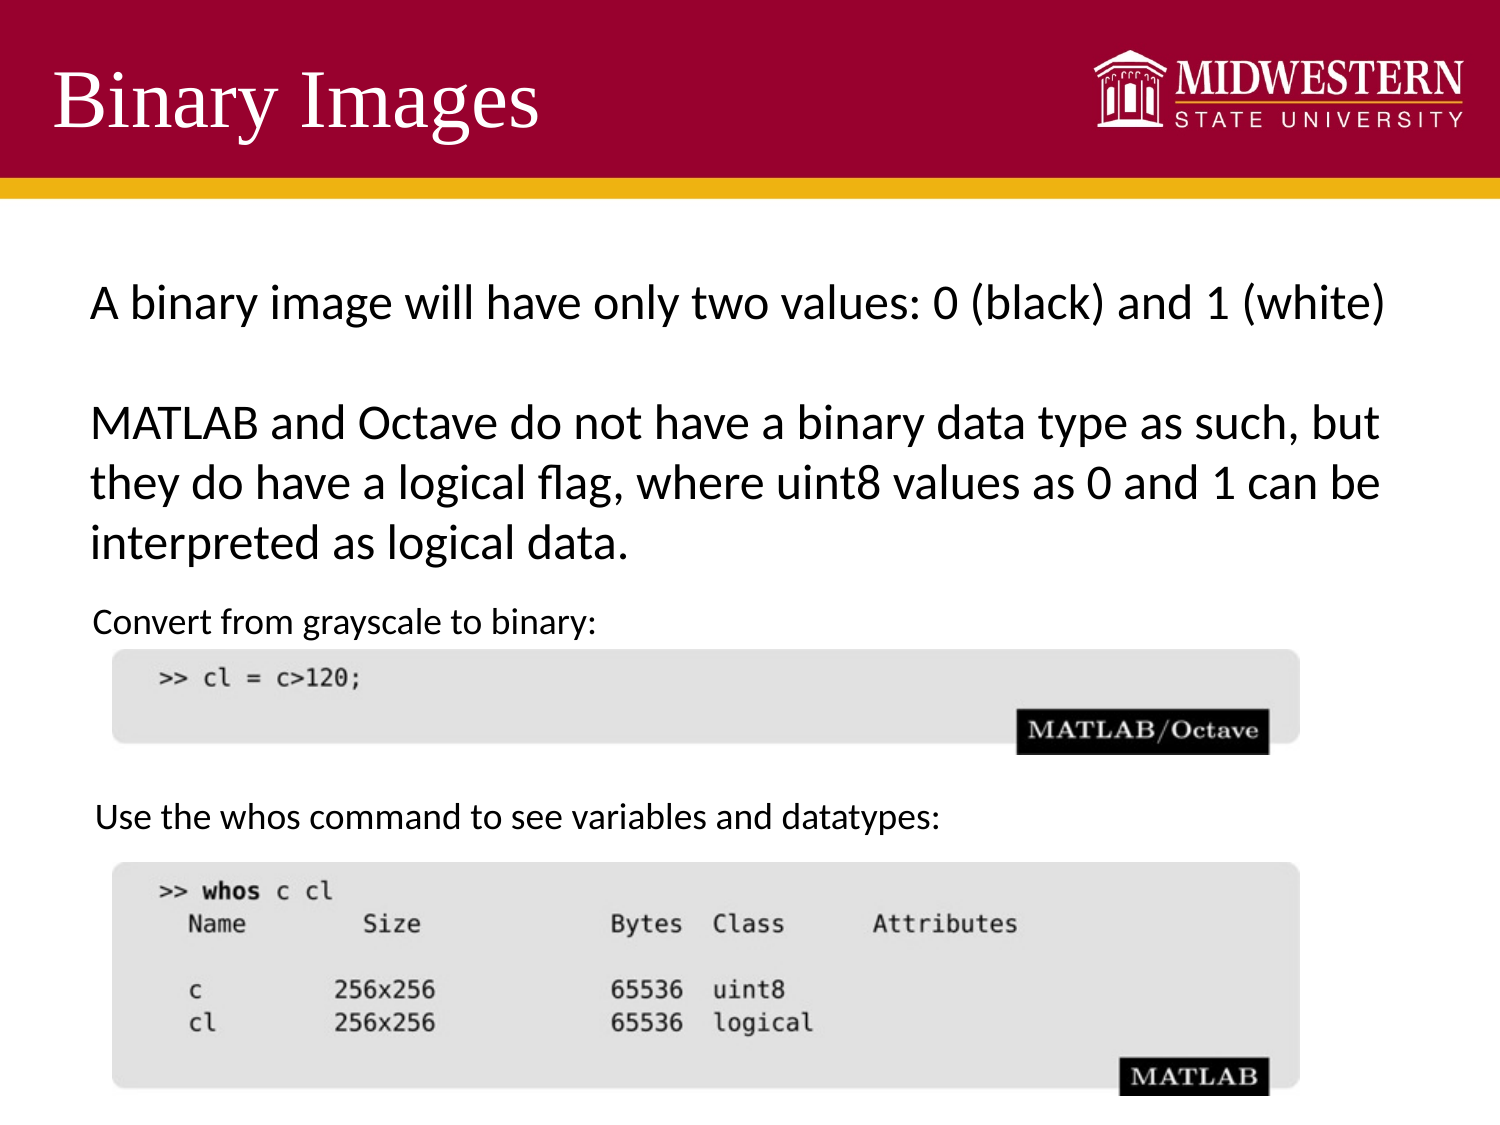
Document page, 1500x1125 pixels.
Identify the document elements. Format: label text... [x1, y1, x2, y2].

picture [0, 0, 1500, 1125]
text_box Use the whos command to see variables and datatypes: [79, 784, 957, 845]
title Binary Images [37, 24, 975, 163]
text_box A binary image will have only two values: 0 (black) and 1 (white) MATLAB and Octave do not have a binary data type as such, but they do have a logical flag, where uint8 values as 0 and 1 can be interpreted as logical data. [74, 262, 1425, 578]
text_box Convert from grayscale to binary: [77, 589, 613, 650]
